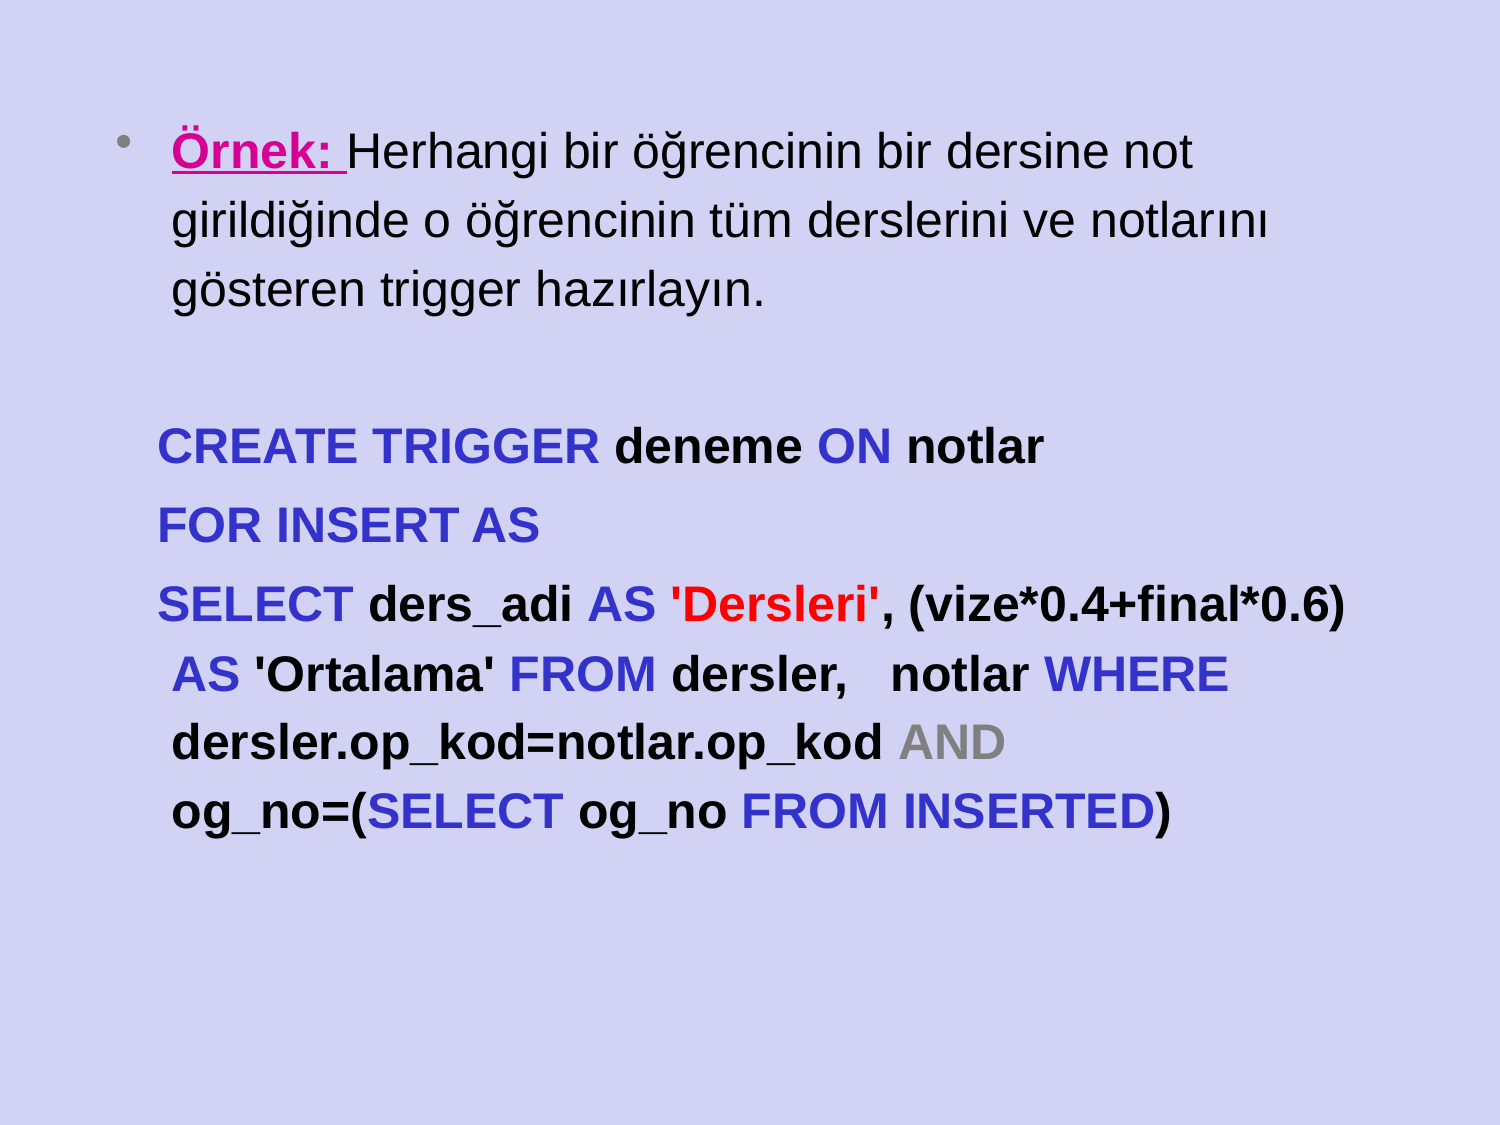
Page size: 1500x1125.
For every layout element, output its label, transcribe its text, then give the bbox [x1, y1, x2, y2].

list Örnek: Herhangi bir öğrencinin bir dersine not girildiğinde o öğrencinin tüm derslerini ve notlarını gösteren trigger hazırlayın. CREATE TRIGGER deneme ON notlar FOR INSERT AS SELECT ders_adi AS 'Dersleri', (vize*0.4+final*0.6) AS 'Ortalama' FROM dersler, notlar WHERE dersler.op_kod=notlar.op_kod AND og_no=(SELECT og_no FROM INSERTED) [100, 101, 1426, 918]
